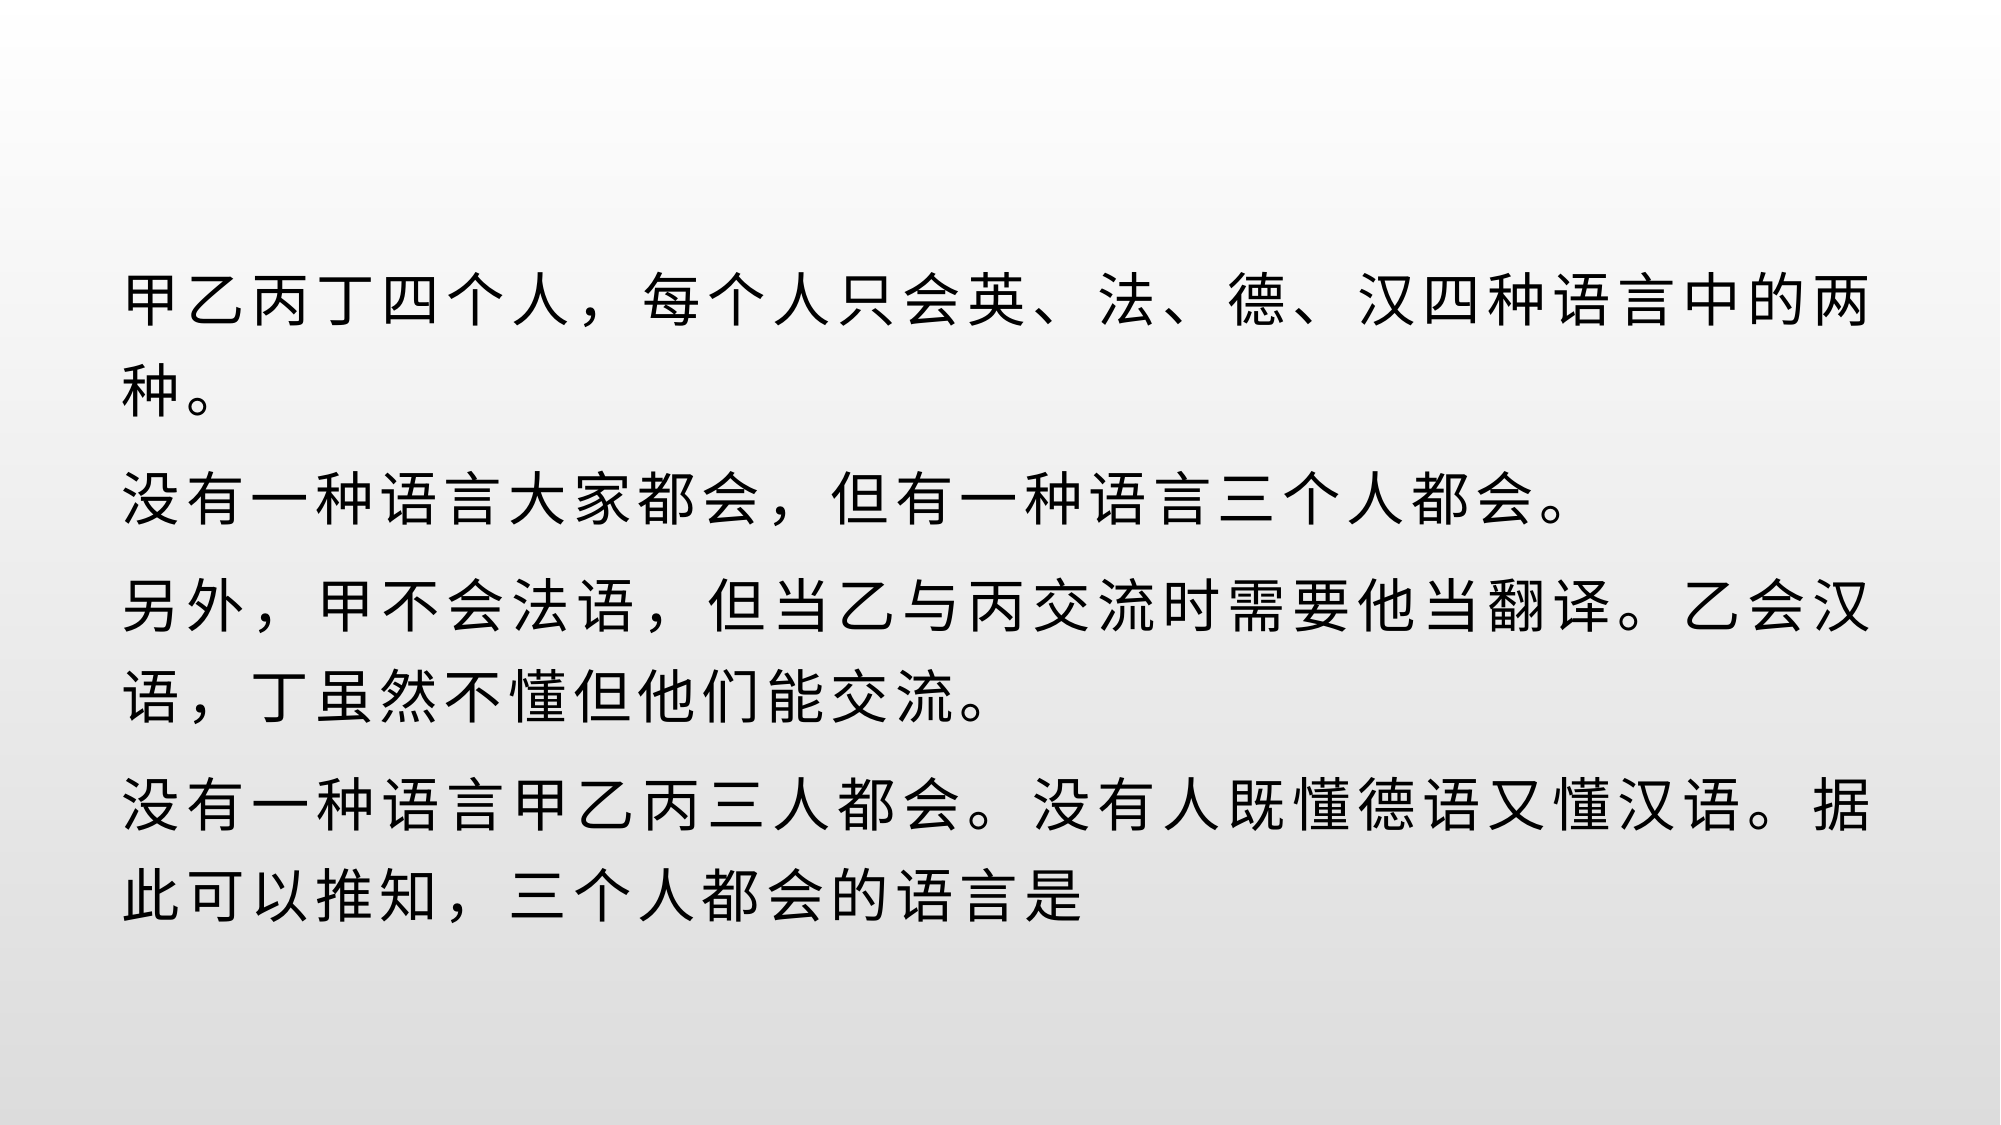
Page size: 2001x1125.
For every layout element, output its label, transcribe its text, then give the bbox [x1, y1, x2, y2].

text_box 甲乙丙丁四个人，每个人只会英、法、德、汉四种语言中的两种。 没有一种语言大家都会，但有一种语言三个人都会。 另外，甲不会法语，但当乙与丙交流时需要他当翻译。乙会汉语，丁虽然不懂但他们能交流。 没有一种语言甲乙丙三人都会。没有人既懂德语又懂汉语。据此可以推知，三个人都会的语言是 [109, 236, 1891, 935]
